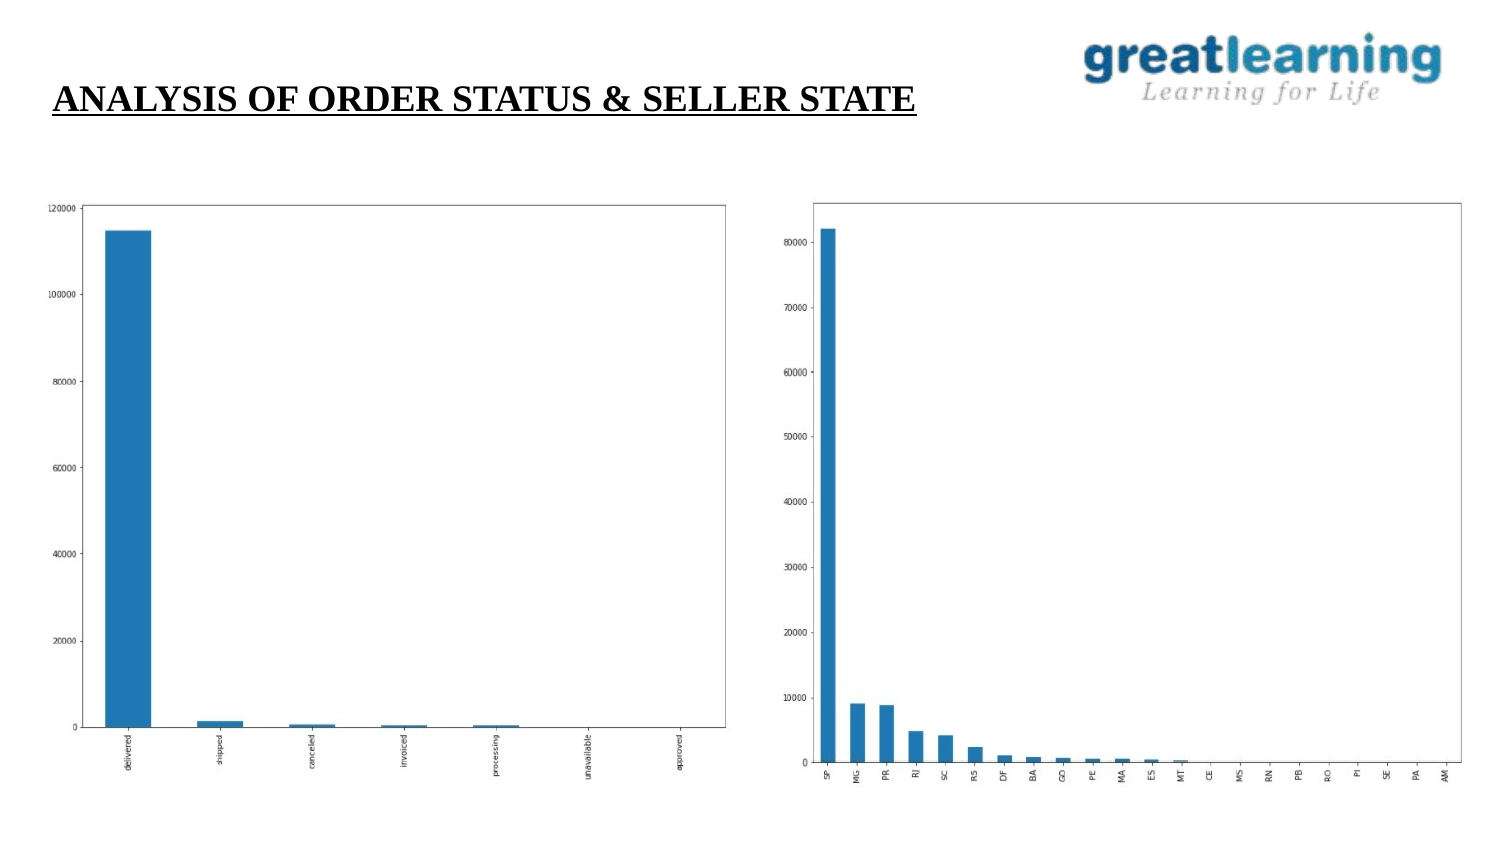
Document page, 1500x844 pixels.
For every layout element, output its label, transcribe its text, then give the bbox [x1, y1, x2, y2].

picture [774, 196, 1476, 798]
picture [37, 196, 738, 785]
text_box ANALYSIS OF ORDER STATUS & SELLER STATE [35, 20, 1052, 174]
picture [1036, 18, 1478, 127]
